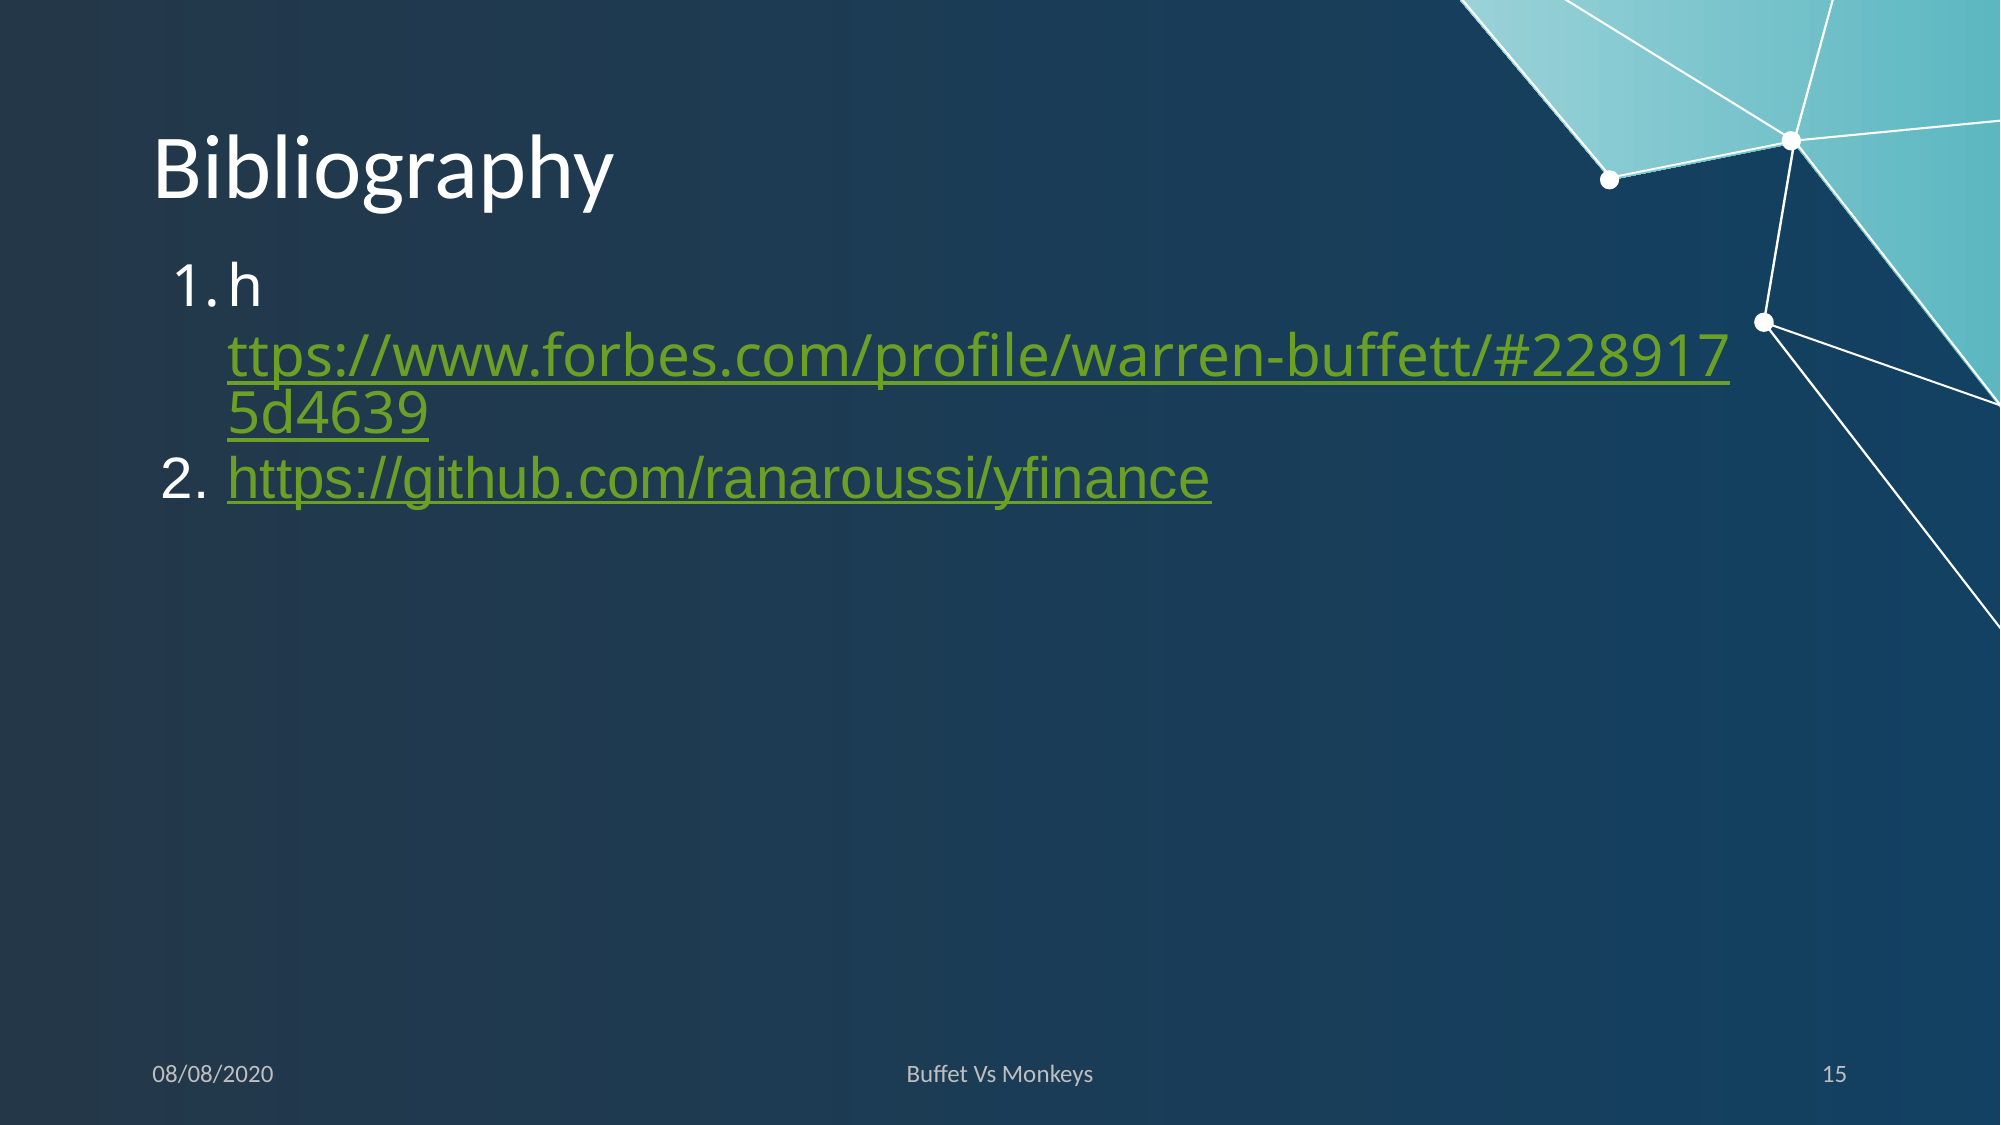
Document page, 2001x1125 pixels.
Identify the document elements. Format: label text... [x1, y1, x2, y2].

list https://www.forbes.com/profile/warren-buffett/#2289175d4639 https://github.com/ranaroussi/yfinance [137, 249, 1746, 963]
footer Buffet Vs Monkeys [662, 1042, 1338, 1103]
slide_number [137, 1042, 588, 1103]
slide_number ‹#› [1412, 1042, 1863, 1103]
title Bibliography [137, 59, 1863, 278]
